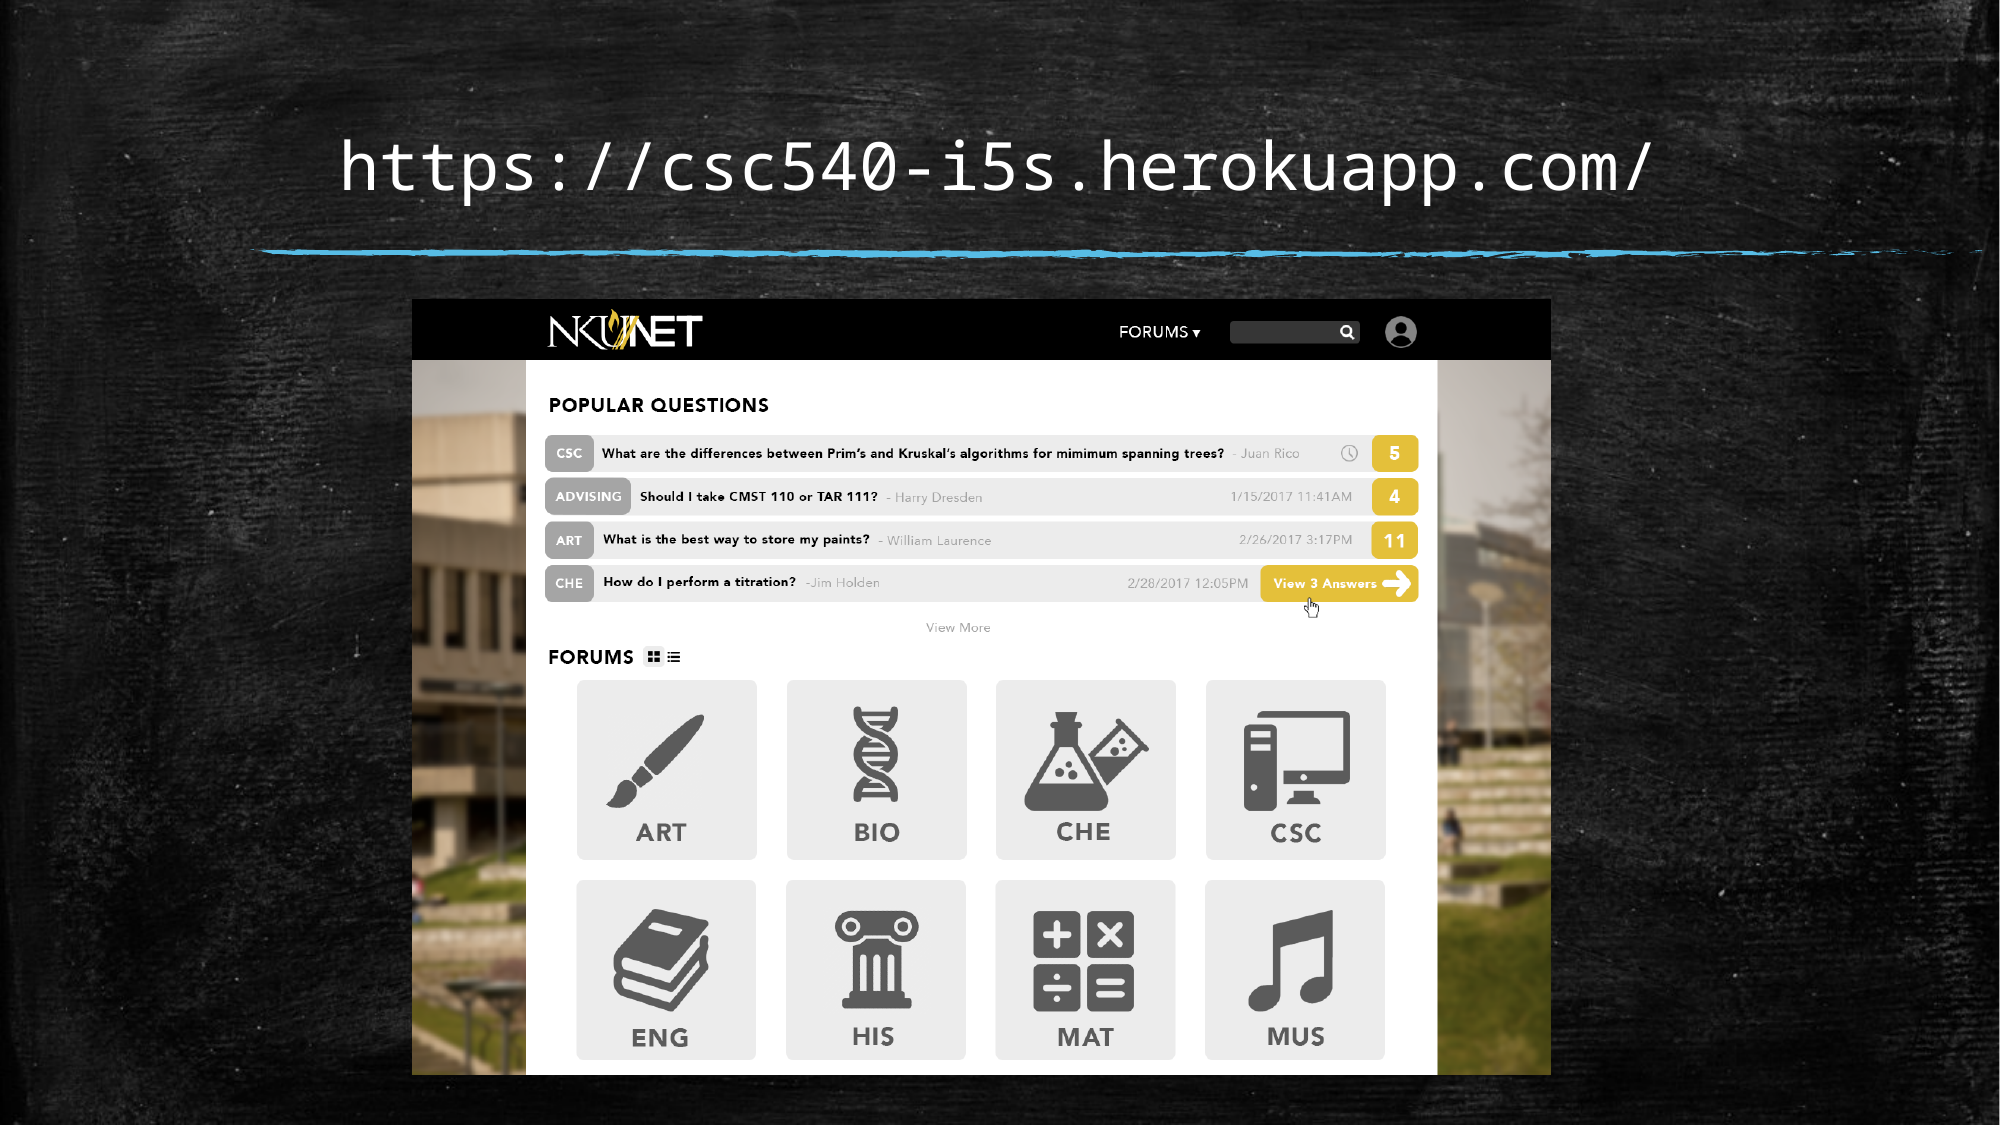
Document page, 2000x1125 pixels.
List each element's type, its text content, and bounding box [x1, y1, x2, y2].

title https://csc540-i5s.herokuapp.com/ [249, 45, 1750, 213]
picture [412, 299, 1551, 1075]
